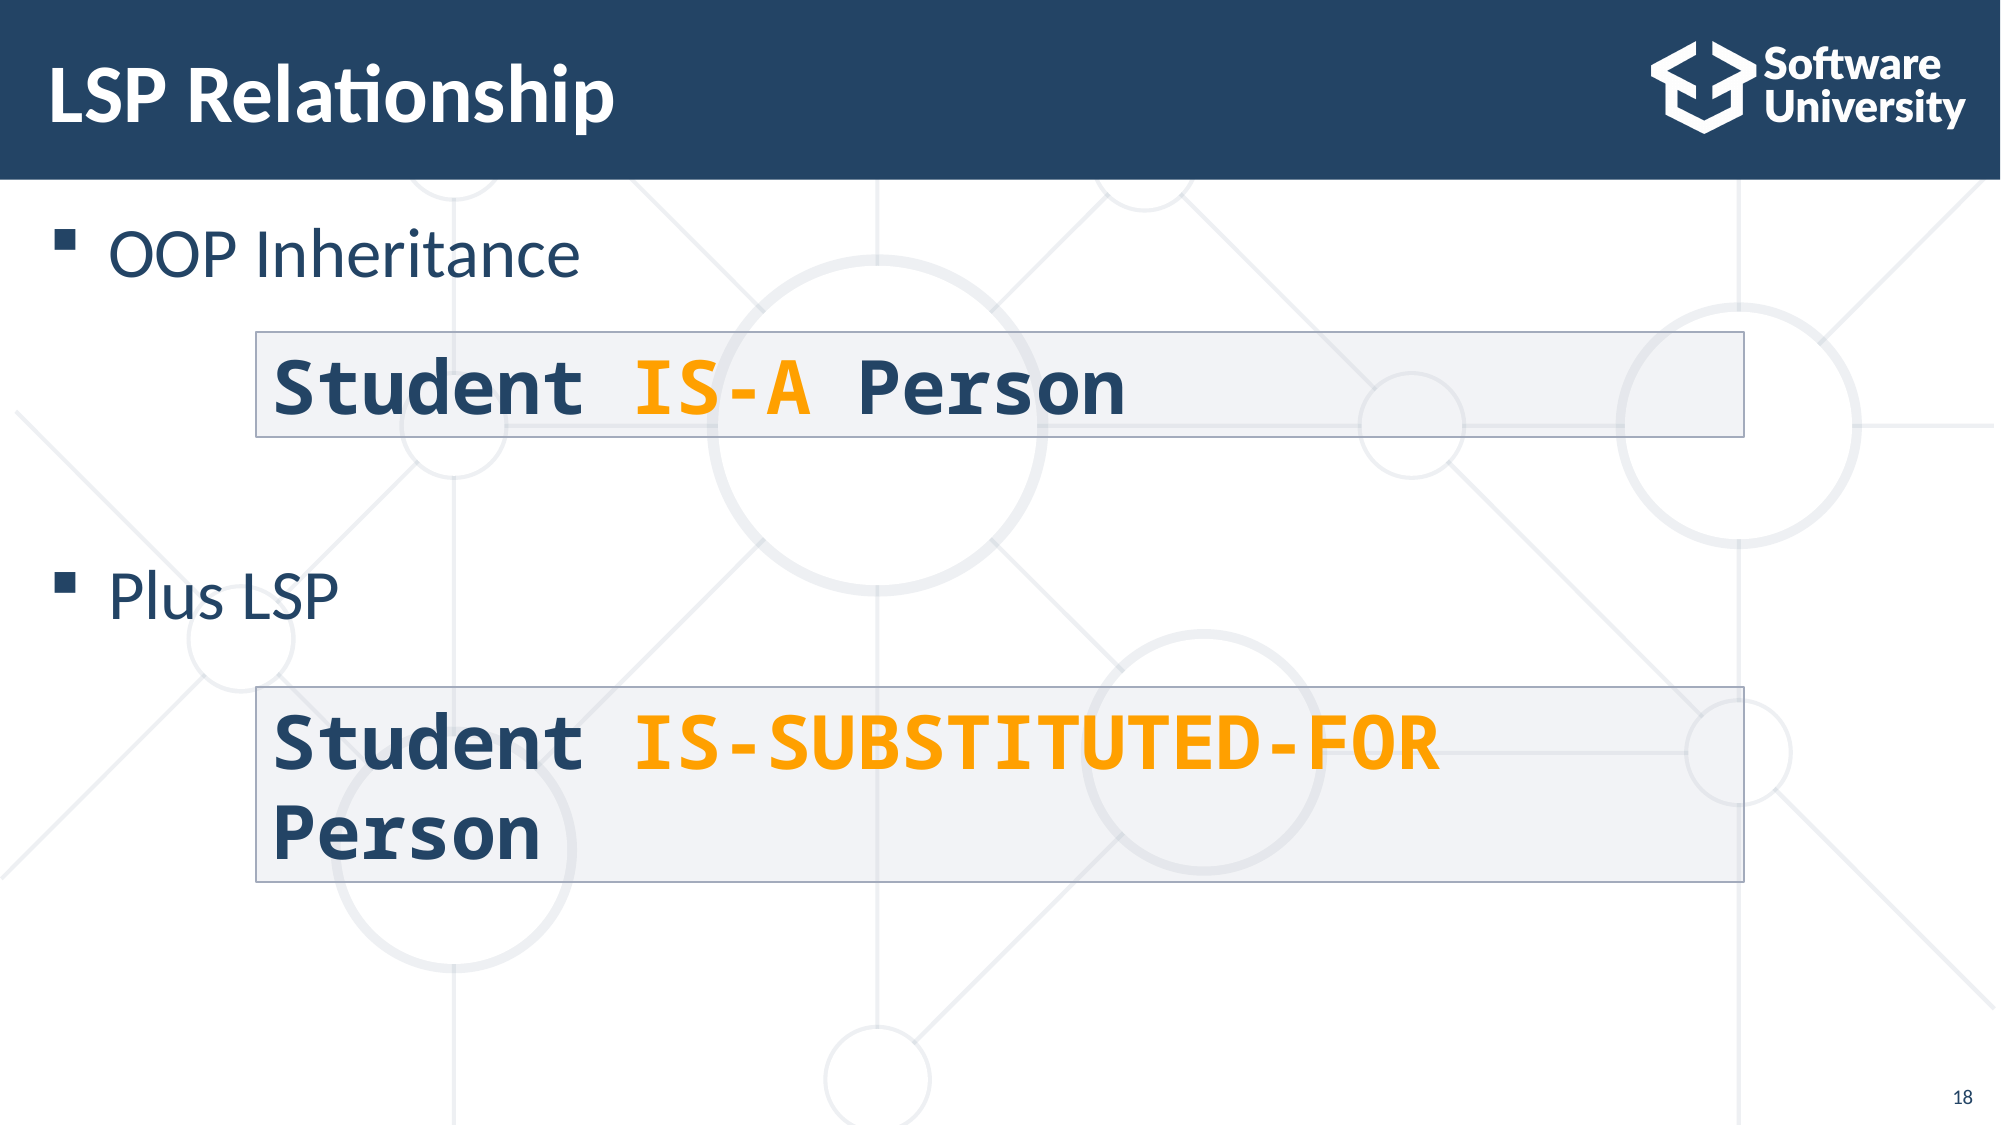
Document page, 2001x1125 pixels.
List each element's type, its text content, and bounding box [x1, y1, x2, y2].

title LSP Relationship [31, 16, 1625, 162]
text_box Student IS-A Person [256, 332, 1744, 437]
slide_number 18 [1927, 1067, 1989, 1117]
text_box Student IS-SUBSTITUTED-FOR Person [256, 687, 1744, 883]
picture [1651, 41, 1966, 134]
list OOP Inheritance Plus LSP [31, 196, 1970, 1104]
